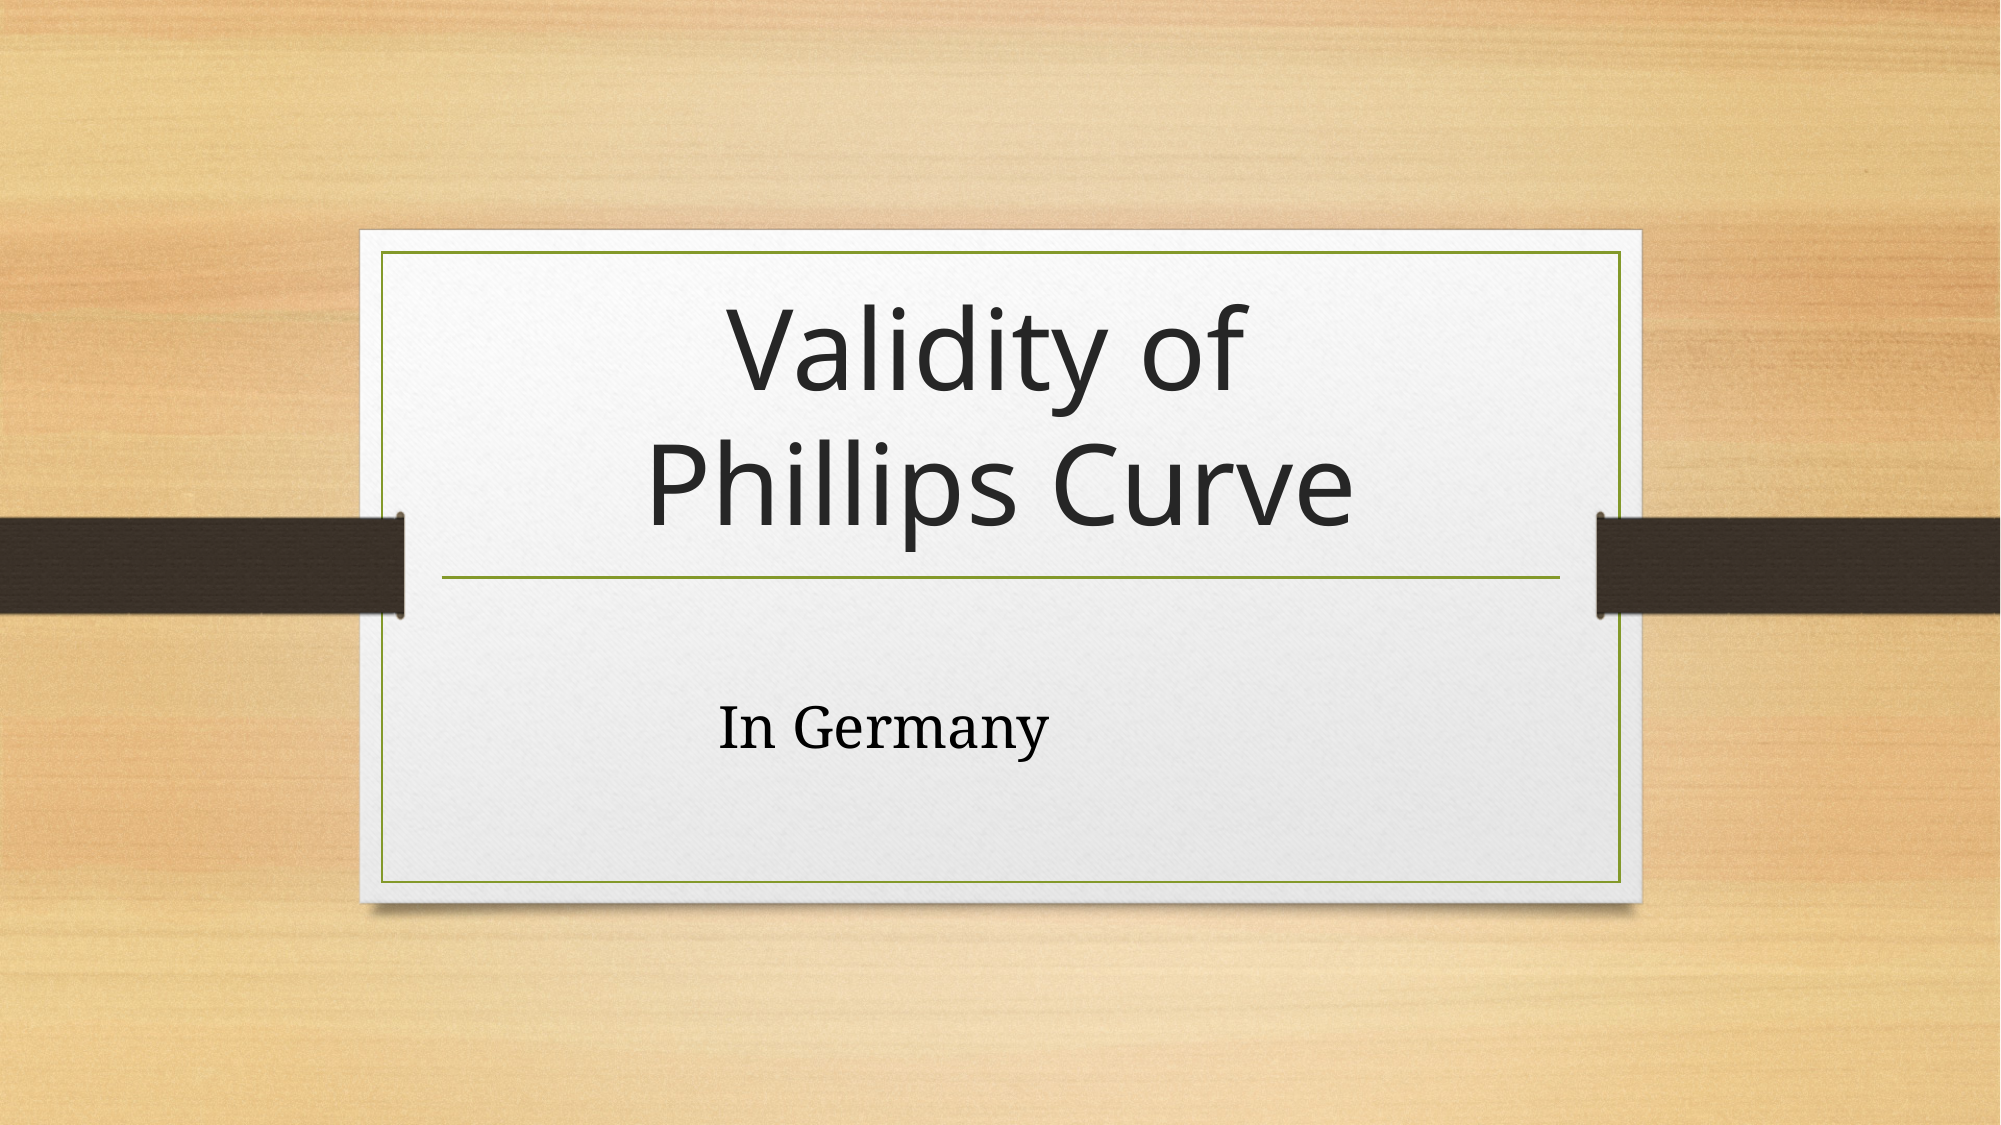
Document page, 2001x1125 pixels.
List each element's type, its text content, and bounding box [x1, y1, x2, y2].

title Validity of Phillips Curve [441, 306, 1560, 556]
subtitle In Germany [247, 647, 1522, 861]
picture [0, 0, 2001, 1125]
